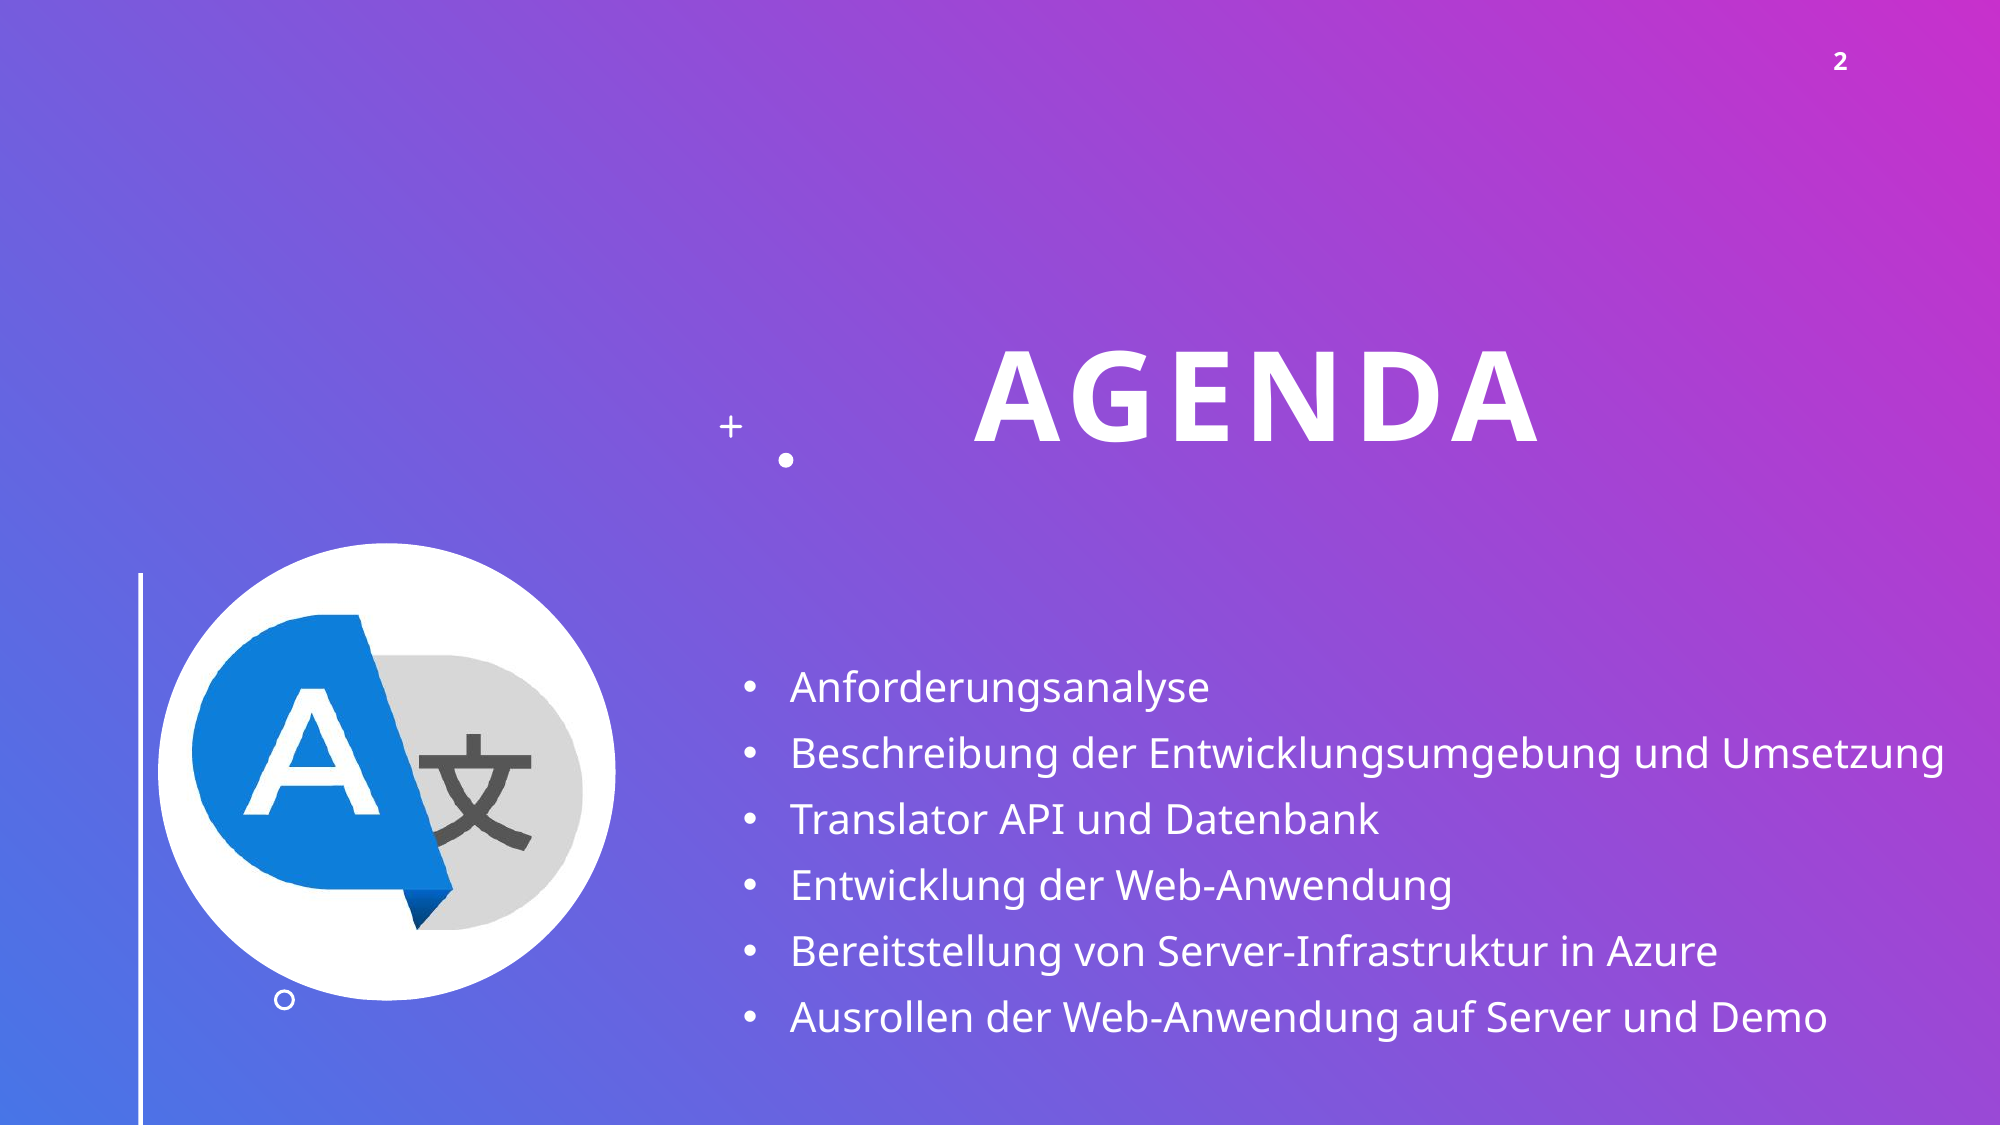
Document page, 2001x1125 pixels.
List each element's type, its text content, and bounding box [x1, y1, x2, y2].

list Anforderungsanalyse Beschreibung der Entwicklungsumgebung und Umsetzung Translator API und Datenbank Entwicklung der Web-Anwendung Bereitstellung von Server-Infrastruktur in Azure Ausrollen der Web-Anwendung auf Server und Demo [727, 572, 2000, 1125]
slide_number 2 [1412, 33, 1863, 93]
picture [158, 543, 616, 1001]
title Agenda [596, 102, 1554, 477]
